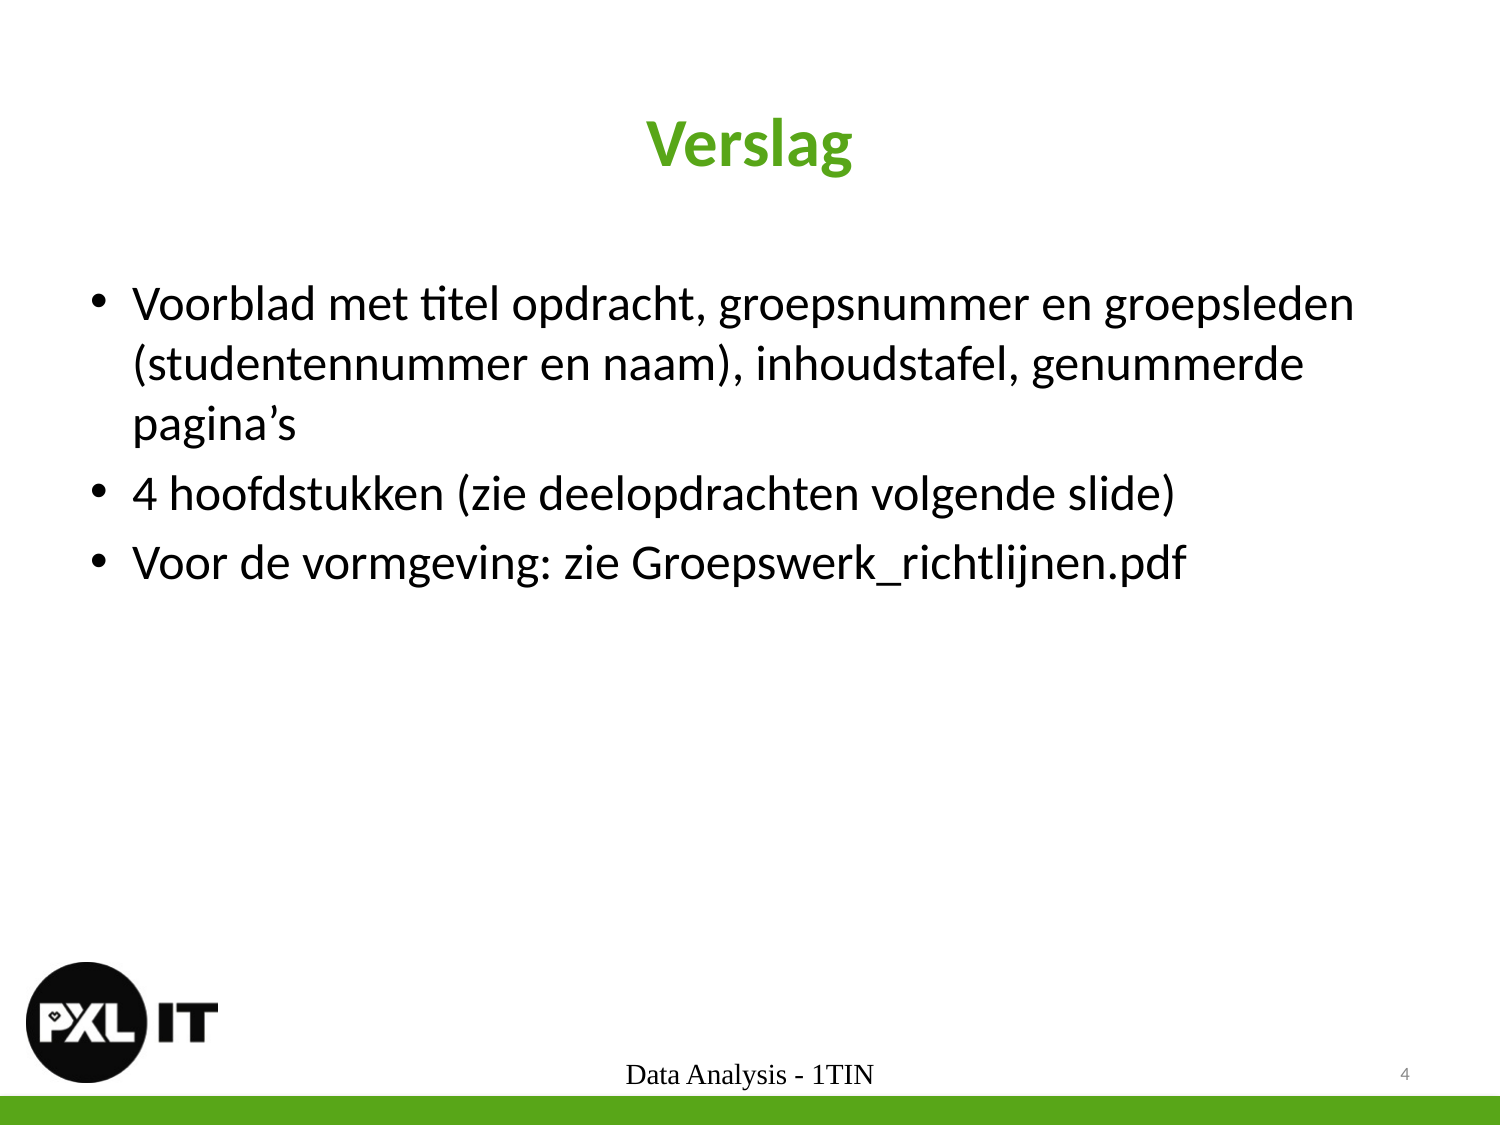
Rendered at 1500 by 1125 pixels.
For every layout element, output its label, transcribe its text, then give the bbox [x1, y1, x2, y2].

title Verslag [75, 45, 1425, 233]
footer Data Analysis - 1TIN [512, 1042, 988, 1103]
picture [26, 962, 218, 1083]
slide_number 4 [1074, 1042, 1425, 1103]
list Voorblad met titel opdracht, groepsnummer en groepsleden (studentennummer en naam), inhoudstafel, genummerde pagina’s 4 hoofdstukken (zie deelopdrachten volgende slide) Voor de vormgeving: zie Groepswerk_richtlijnen.pdf [75, 262, 1425, 1005]
